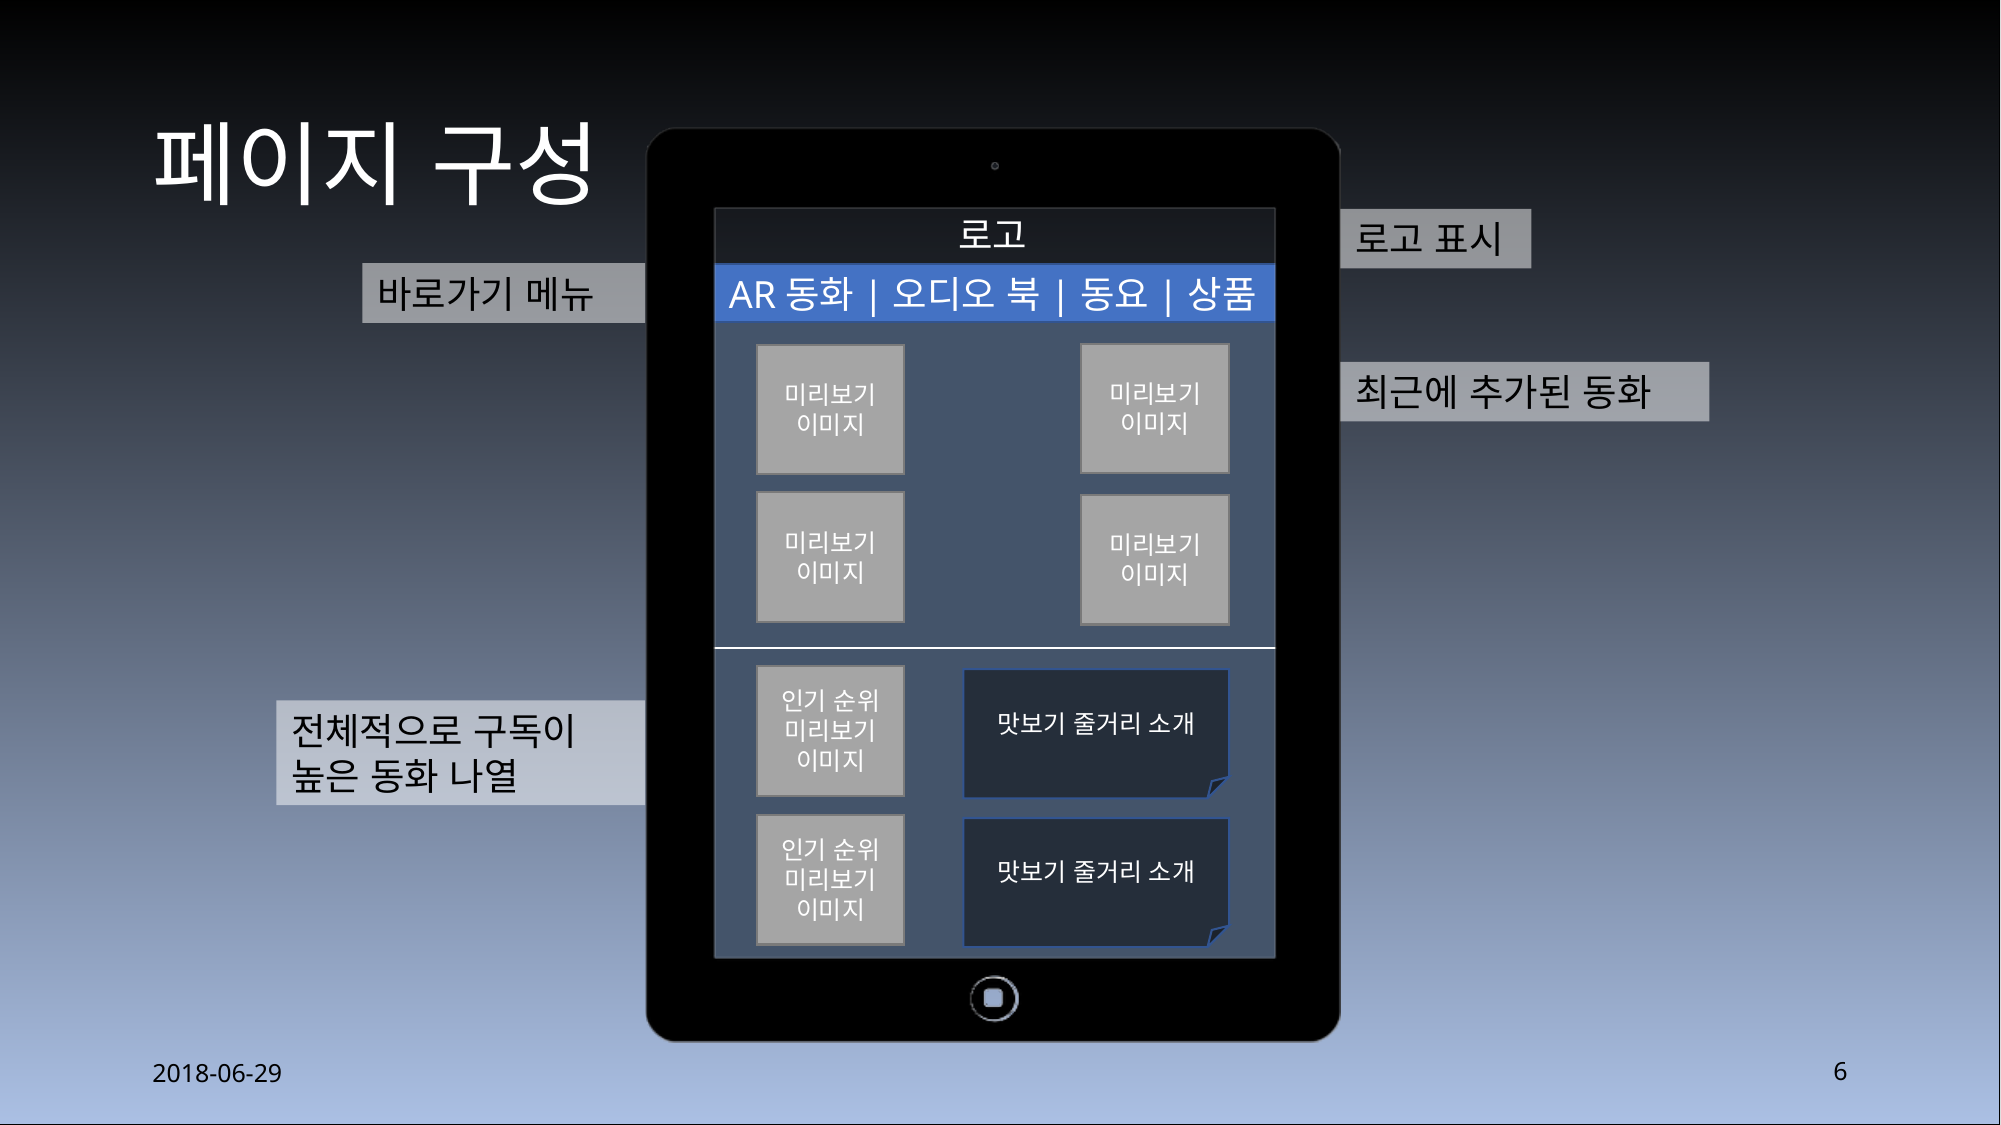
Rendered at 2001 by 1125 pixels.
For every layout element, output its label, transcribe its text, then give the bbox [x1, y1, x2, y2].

text_box 최근에 추가된 동화 [1341, 361, 1710, 422]
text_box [645, 127, 1341, 1043]
title 페이지 구성 [137, 59, 1863, 278]
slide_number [137, 1042, 588, 1103]
slide_number 6 [1412, 1042, 1863, 1103]
text_box 전체적으로 구독이 높은 동화 나열 [276, 700, 645, 806]
text_box 바로가기 메뉴 [362, 263, 645, 323]
text_box 로고 표시 [1341, 208, 1532, 269]
